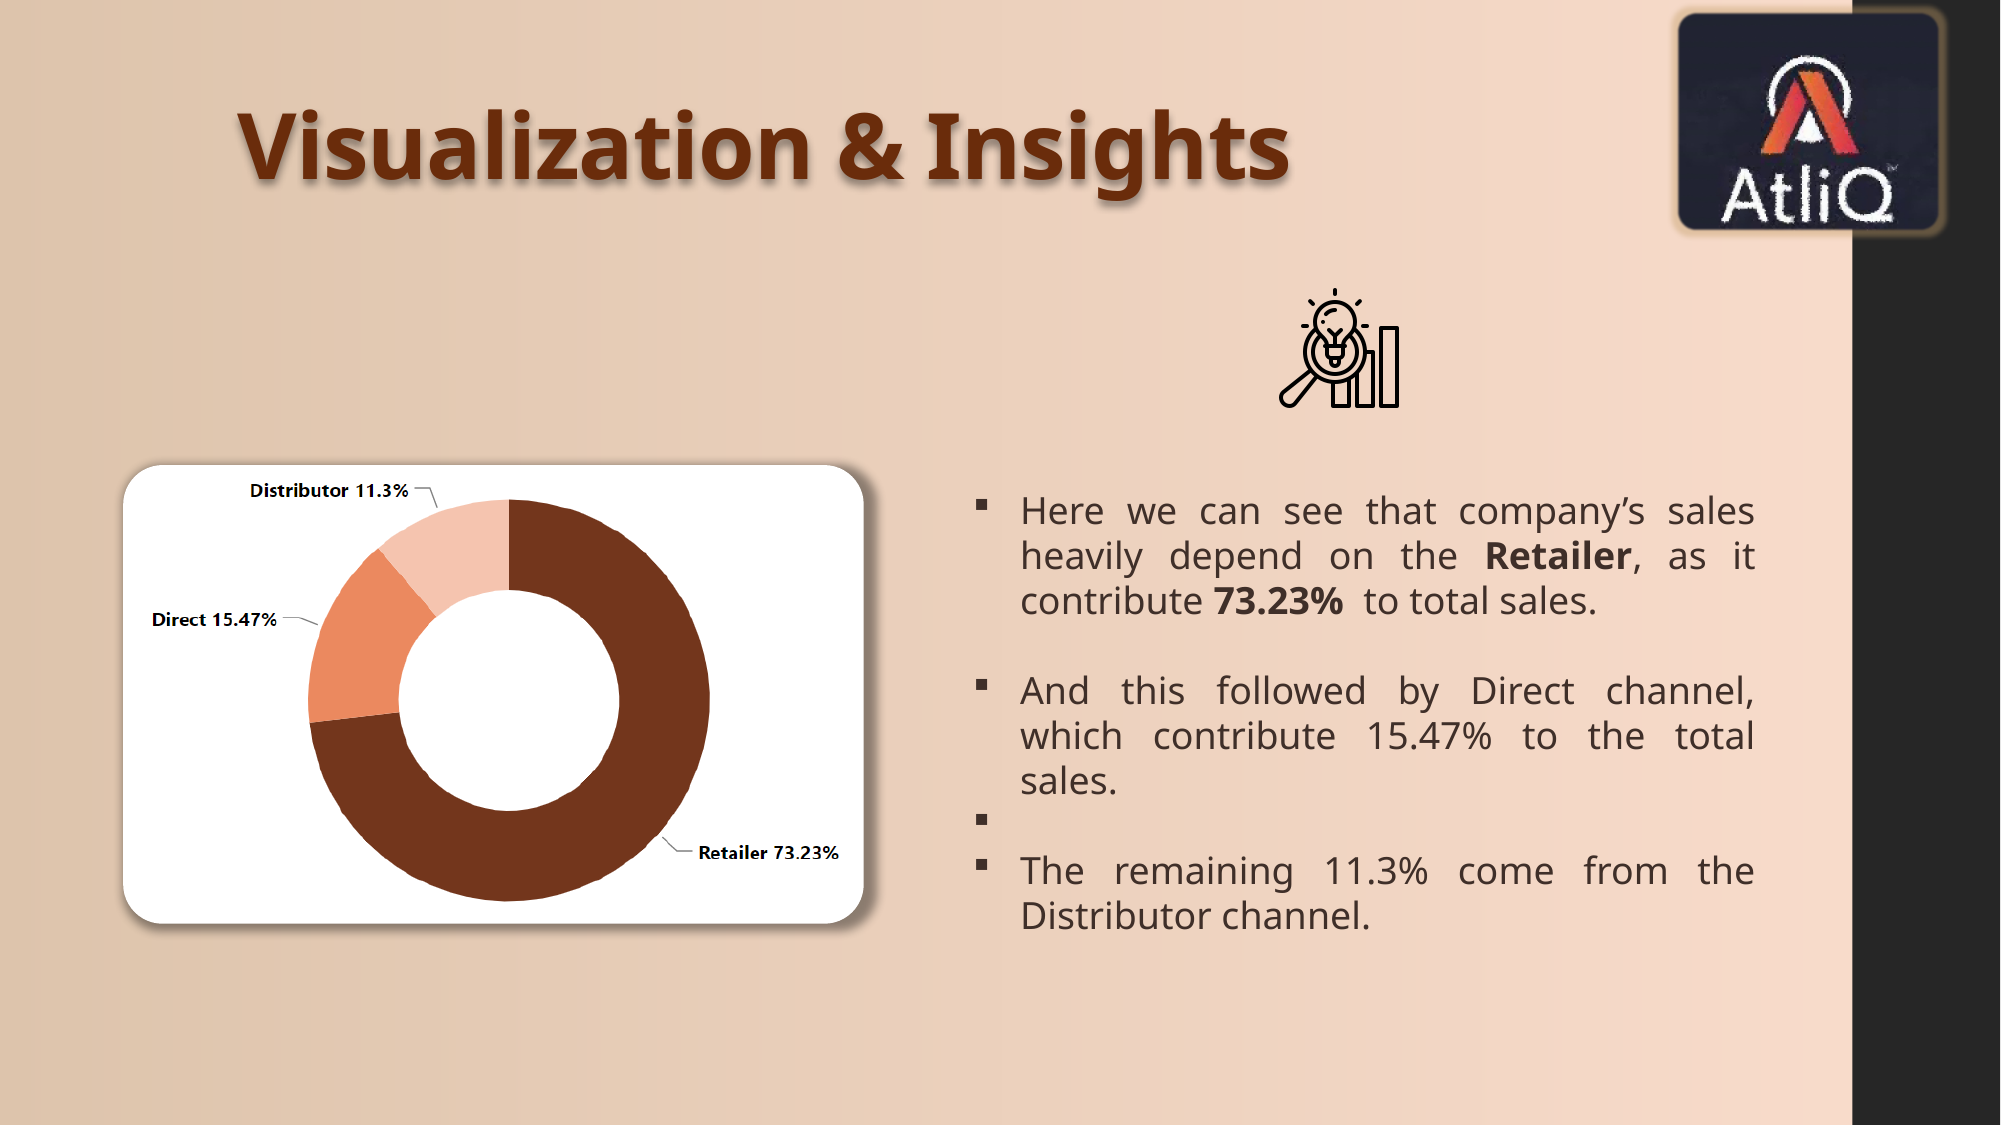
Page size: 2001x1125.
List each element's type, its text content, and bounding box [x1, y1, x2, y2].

title Visualization & Insights [0, 53, 1551, 207]
text_box Here we can see that company’s sales heavily depend on the Retailer, as it contribute 73.23% to total sales. And this followed by Direct channel, which contribute 15.47% to the total sales. The remaining 11.3% come from the Distributor channel. [958, 434, 1771, 945]
picture [1676, 11, 1942, 233]
picture [122, 464, 865, 925]
picture [1274, 283, 1403, 412]
